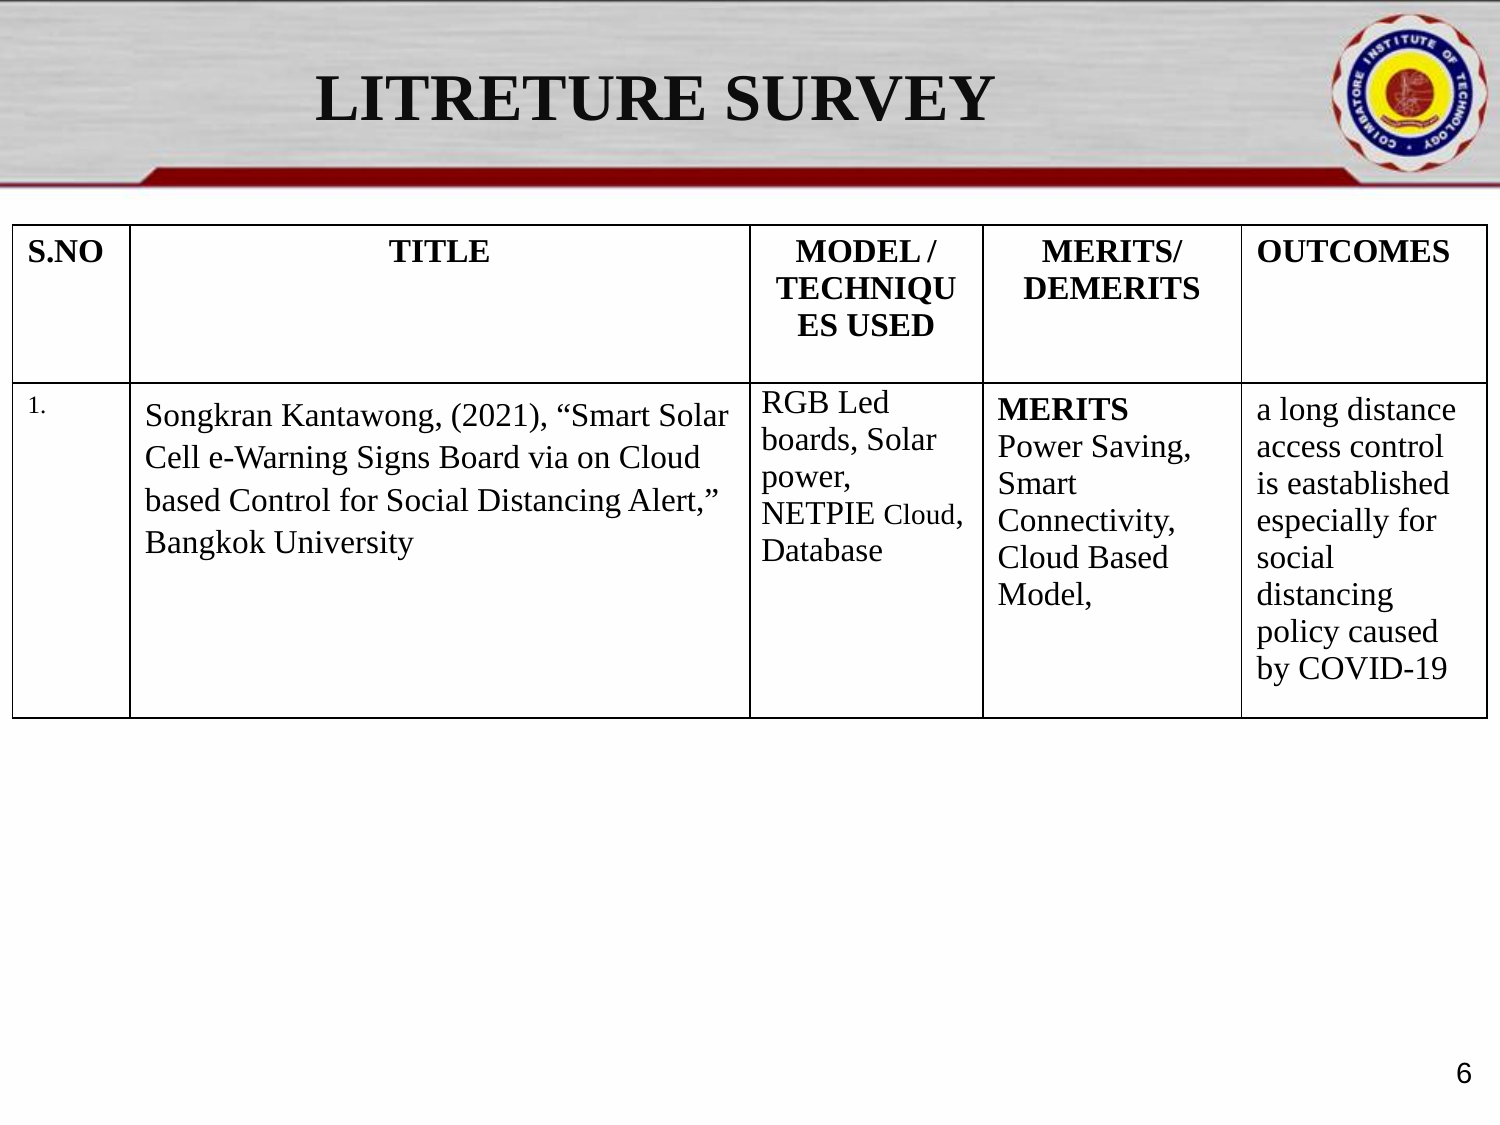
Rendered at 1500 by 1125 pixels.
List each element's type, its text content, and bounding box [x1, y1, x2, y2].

picture [0, 0, 1500, 1125]
table_cell a long distance access control is eastablished especially for social distancing policy caused by COVID-19 [1242, 384, 1486, 717]
table_header OUTCOMES [1242, 226, 1486, 382]
table_cell 1. [13, 384, 129, 717]
table_cell RGB Led boards, Solar power, NETPIE Cloud, Database [751, 384, 982, 717]
table_header MODEL / TECHNIQUES USED [751, 226, 982, 382]
table_header TITLE [131, 226, 749, 382]
title LITRETURE SURVEY [0, 0, 1313, 188]
table_cell Songkran Kantawong, (2021), “Smart Solar Cell e-Warning Signs Board via on Cloud based Control for Social Distancing Alert,” Bangkok University [131, 384, 749, 717]
table_cell MERITS Power Saving, Smart Connectivity, Cloud Based Model, [984, 384, 1241, 717]
table_header S.NO [13, 226, 129, 382]
table_header MERITS/ DEMERITS [984, 226, 1241, 382]
text_box ‹#› [1137, 1046, 1488, 1125]
